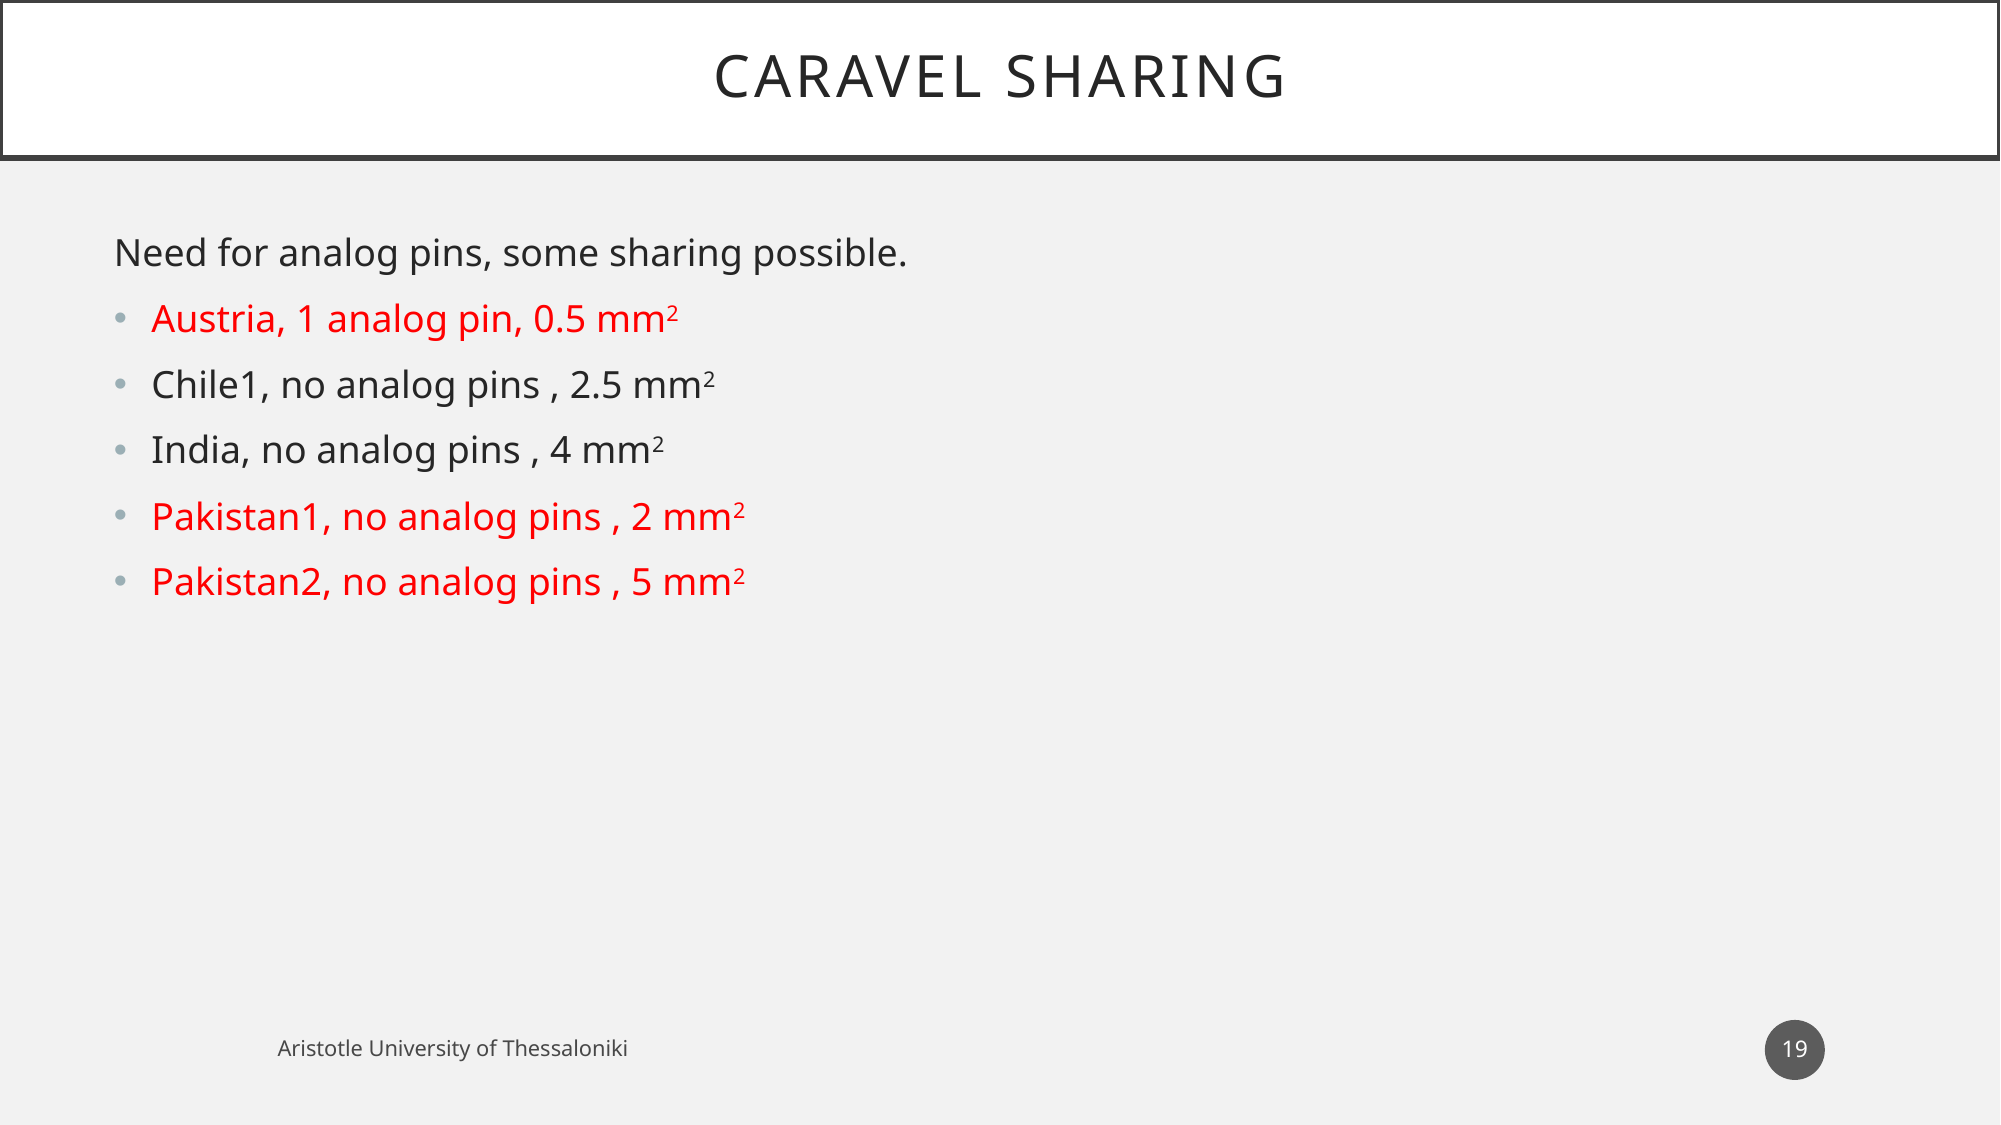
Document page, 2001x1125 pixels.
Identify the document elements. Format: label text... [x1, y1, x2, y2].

footer Aristotle University of Thessaloniki [262, 1023, 1231, 1076]
slide_number 19 [1764, 1019, 1825, 1080]
list Need for analog pins, some sharing possible. Austria, 1 analog pin, 0.5 mm2 Chile1, no analog pins , 2.5 mm2 India, no analog pins , 4 mm2 Pakistan1, no analog pins , 2 mm2 Pakistan2, no analog pins , 5 mm2 [99, 221, 1367, 731]
title Caravel Sharing [0, 0, 2000, 161]
